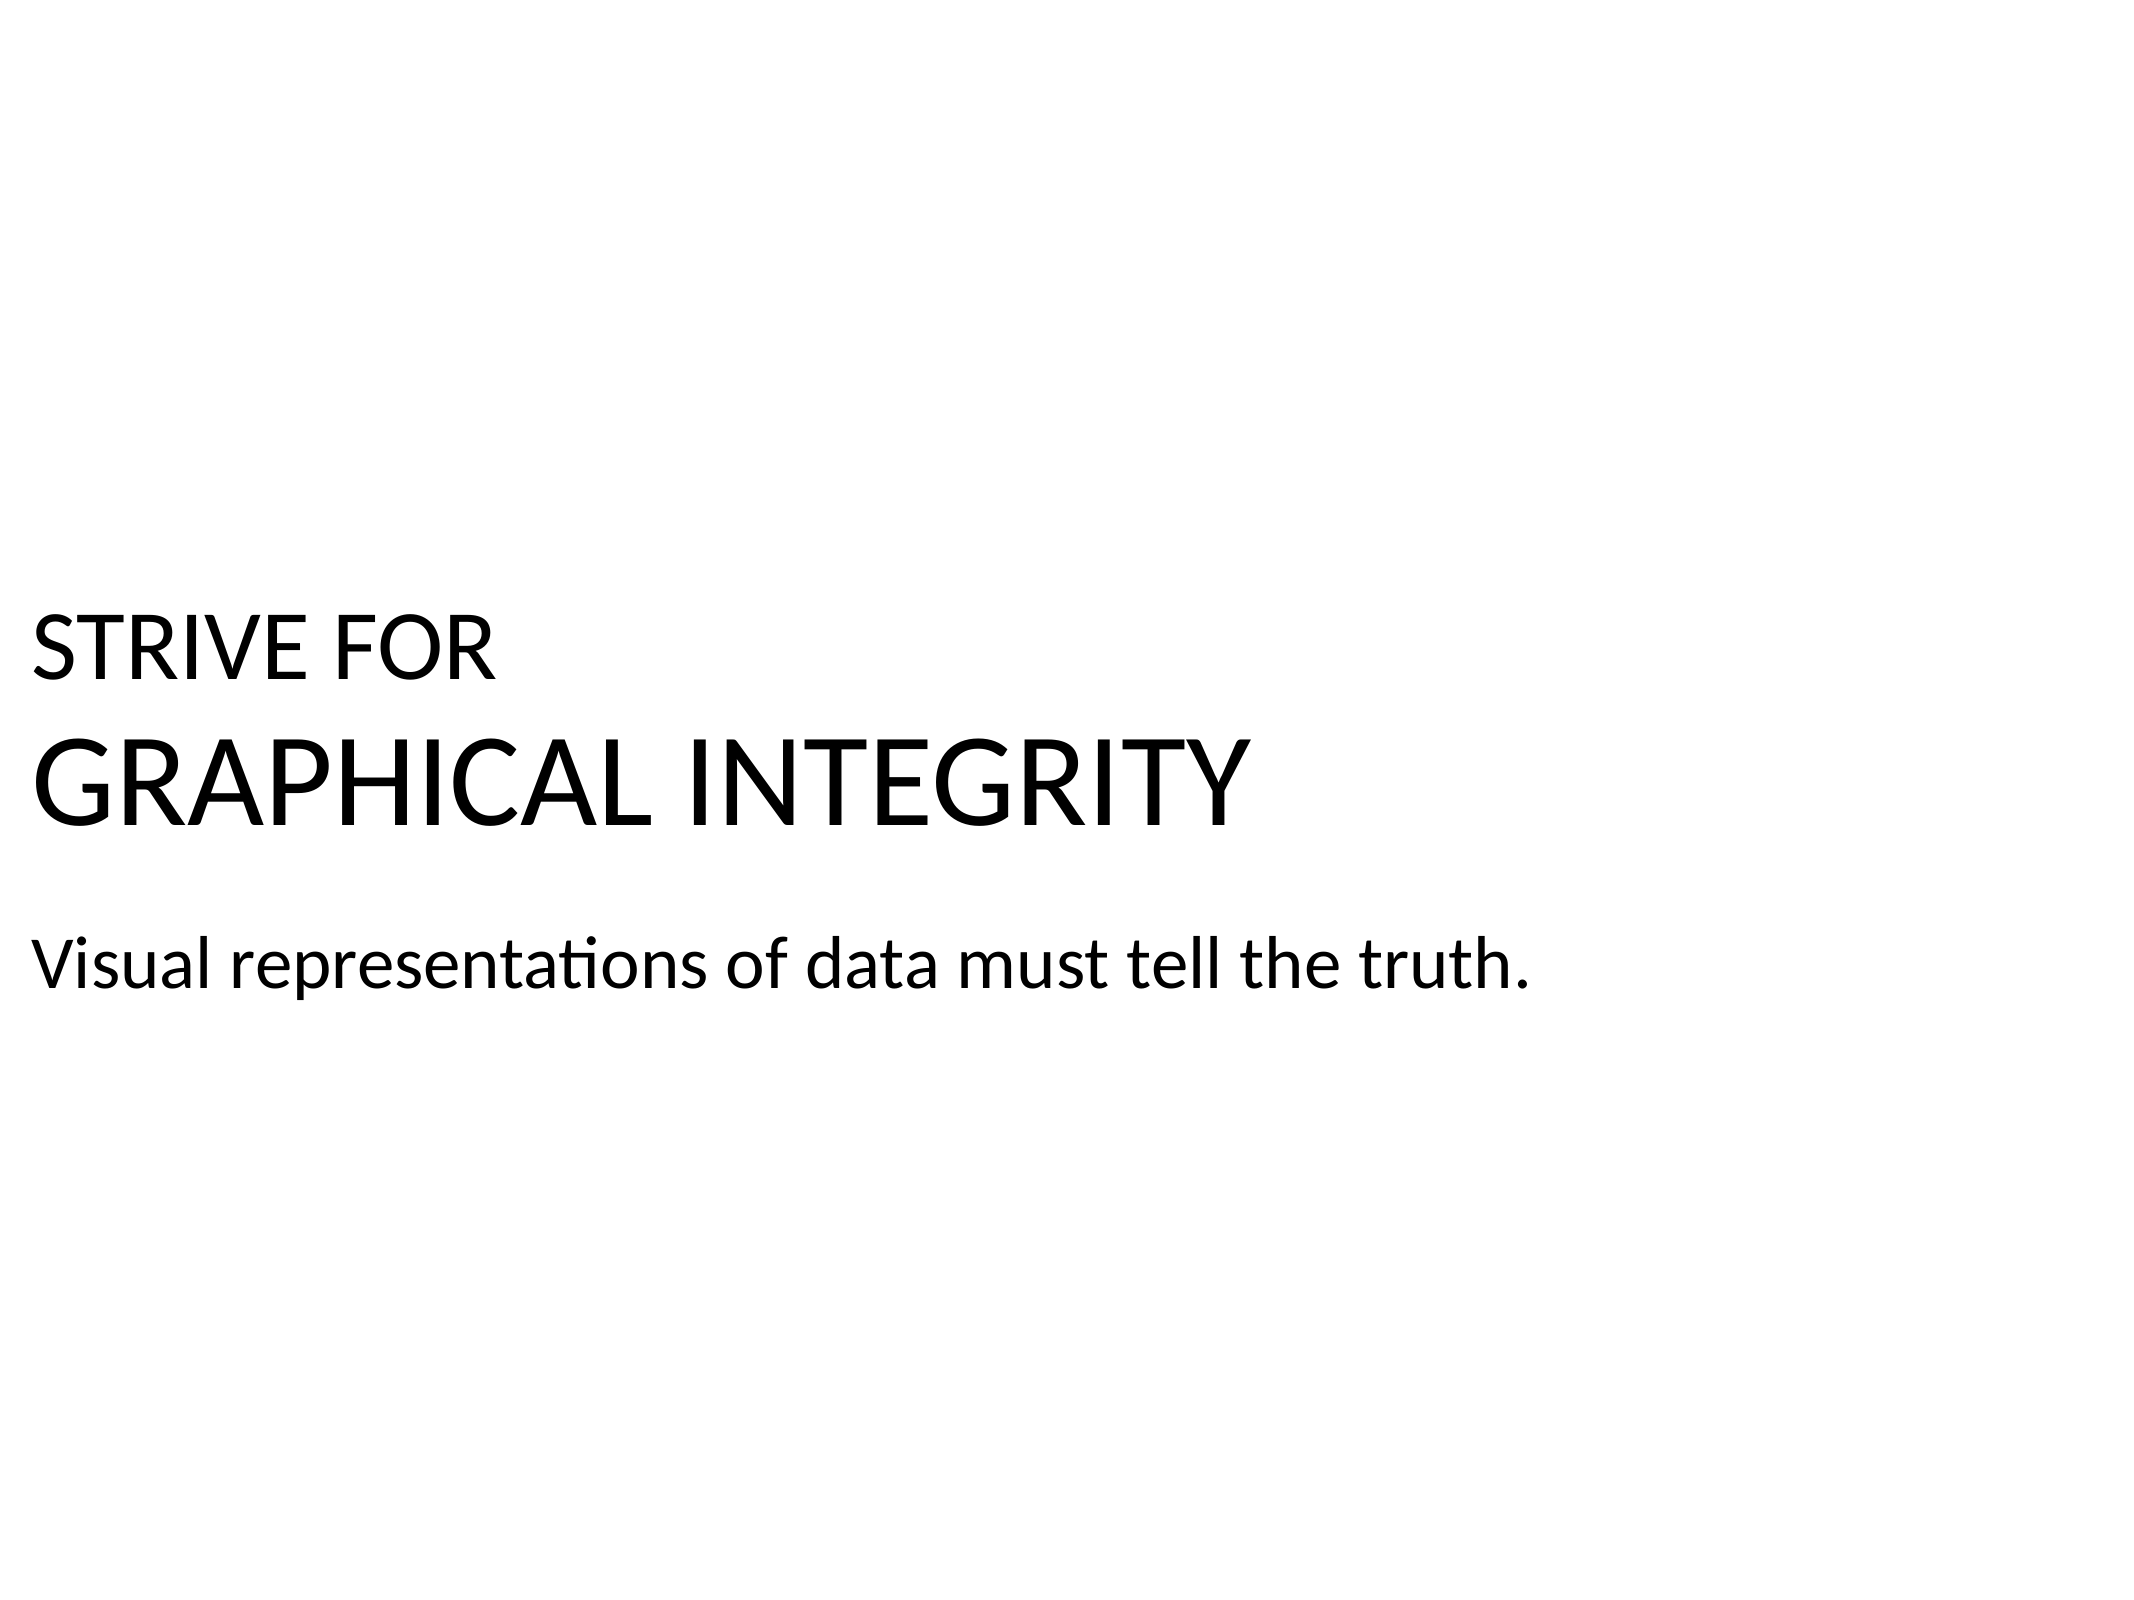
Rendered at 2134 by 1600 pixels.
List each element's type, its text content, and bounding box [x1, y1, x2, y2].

text_box STRIVE FOR GRAPHICAL INTEGRITY Visual representations of data must tell the truth. [29, 587, 2134, 1004]
